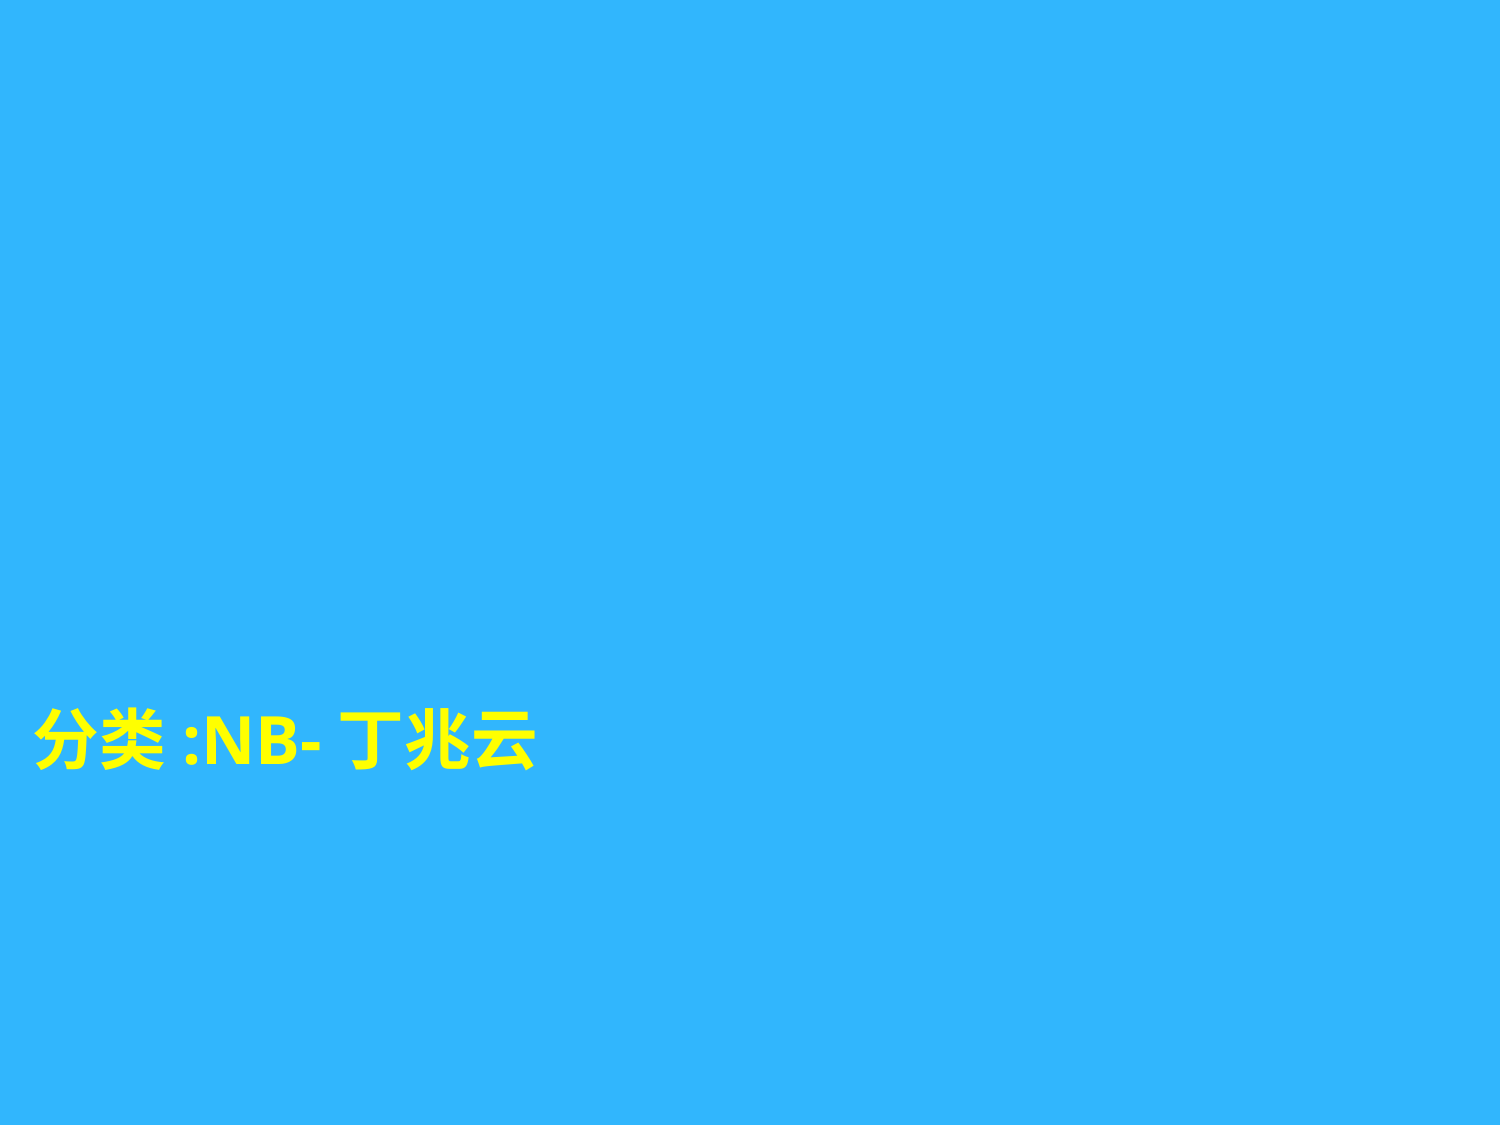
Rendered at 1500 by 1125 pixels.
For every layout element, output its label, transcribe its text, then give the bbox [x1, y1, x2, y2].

title 分类:NB-丁兆云 [17, 638, 1010, 838]
